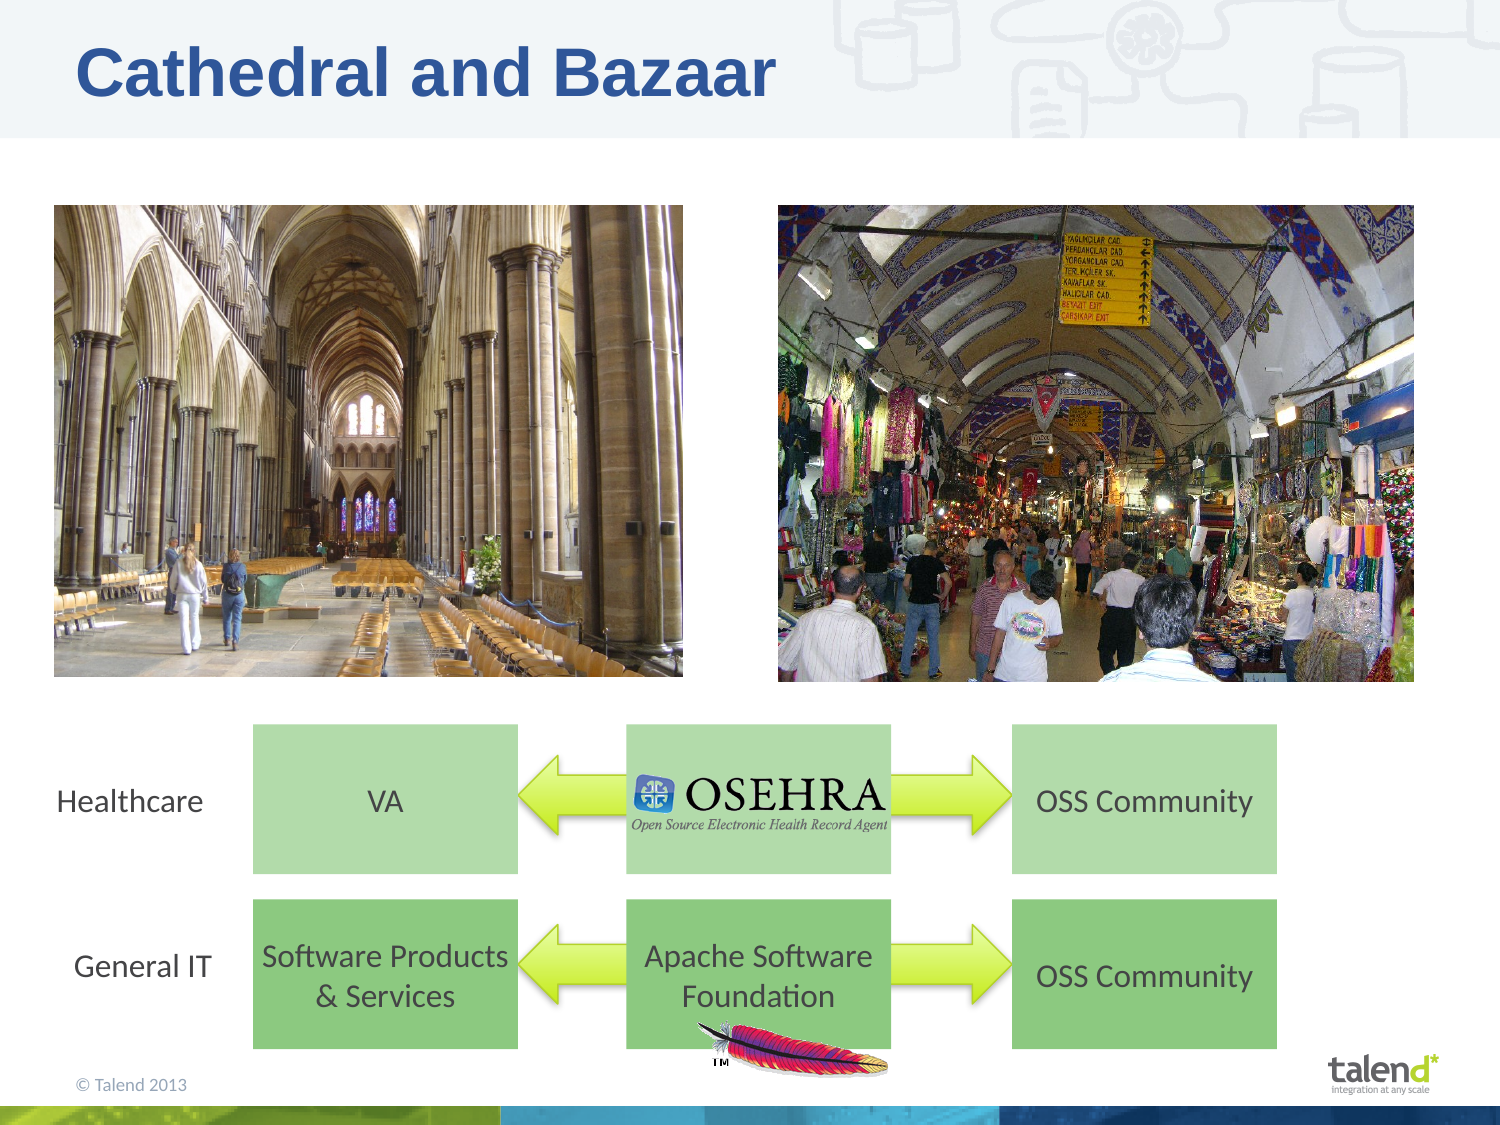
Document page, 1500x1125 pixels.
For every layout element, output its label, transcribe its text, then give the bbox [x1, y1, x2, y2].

text_box [892, 754, 1012, 836]
text_box [518, 754, 626, 836]
text_box [518, 923, 626, 1005]
text_box [626, 835, 892, 875]
footer © Talend 2013 [75, 1034, 264, 1095]
text_box VA [253, 724, 518, 875]
title Cathedral and Bazaar [75, 0, 1425, 139]
text_box Healthcare [56, 779, 207, 840]
text_box Software Products & Services [253, 899, 518, 1050]
text_box [892, 923, 1012, 1005]
text_box General IT [68, 944, 219, 1004]
picture [0, 0, 1500, 1125]
text_box OSS Community [1012, 899, 1277, 1050]
text_box Apache Software Foundation [626, 899, 892, 1050]
text_box [626, 724, 892, 778]
text_box OSS Community [1012, 724, 1277, 875]
